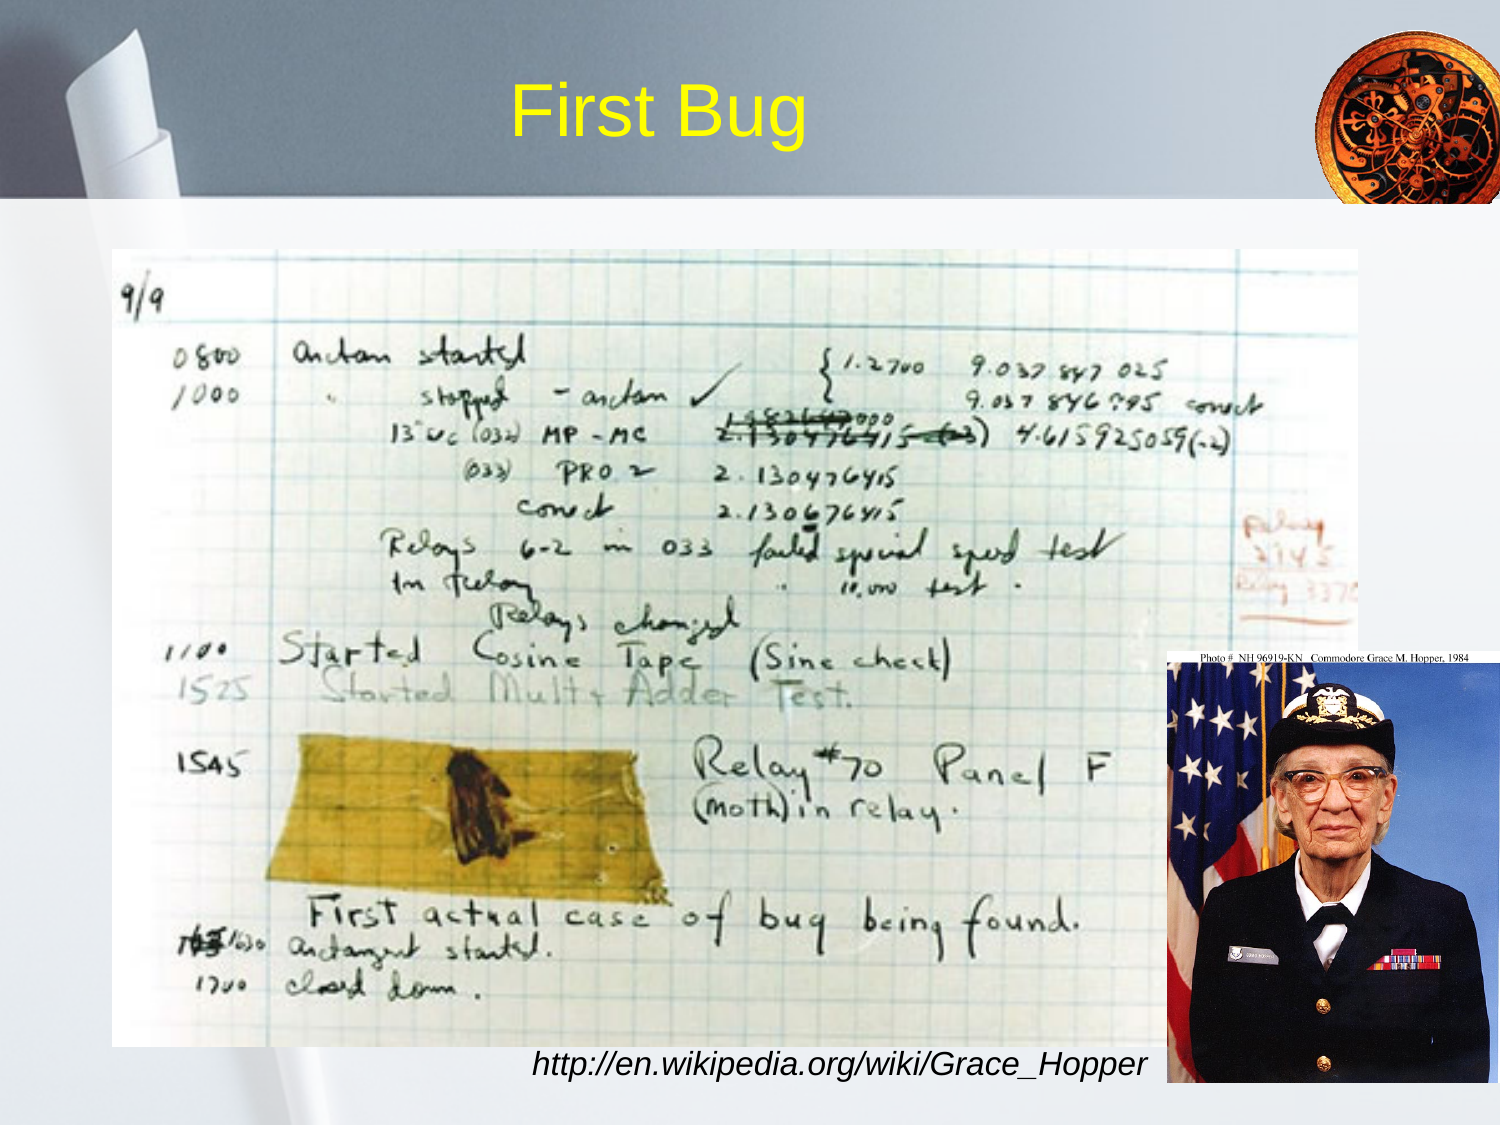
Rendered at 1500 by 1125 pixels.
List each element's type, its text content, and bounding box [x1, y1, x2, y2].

picture [0, 0, 1500, 204]
picture [111, 249, 1500, 1083]
text_box http://en.wikipedia.org/wiki/Grace_Hopper [517, 1055, 1164, 1090]
title First Bug [76, 59, 1243, 153]
